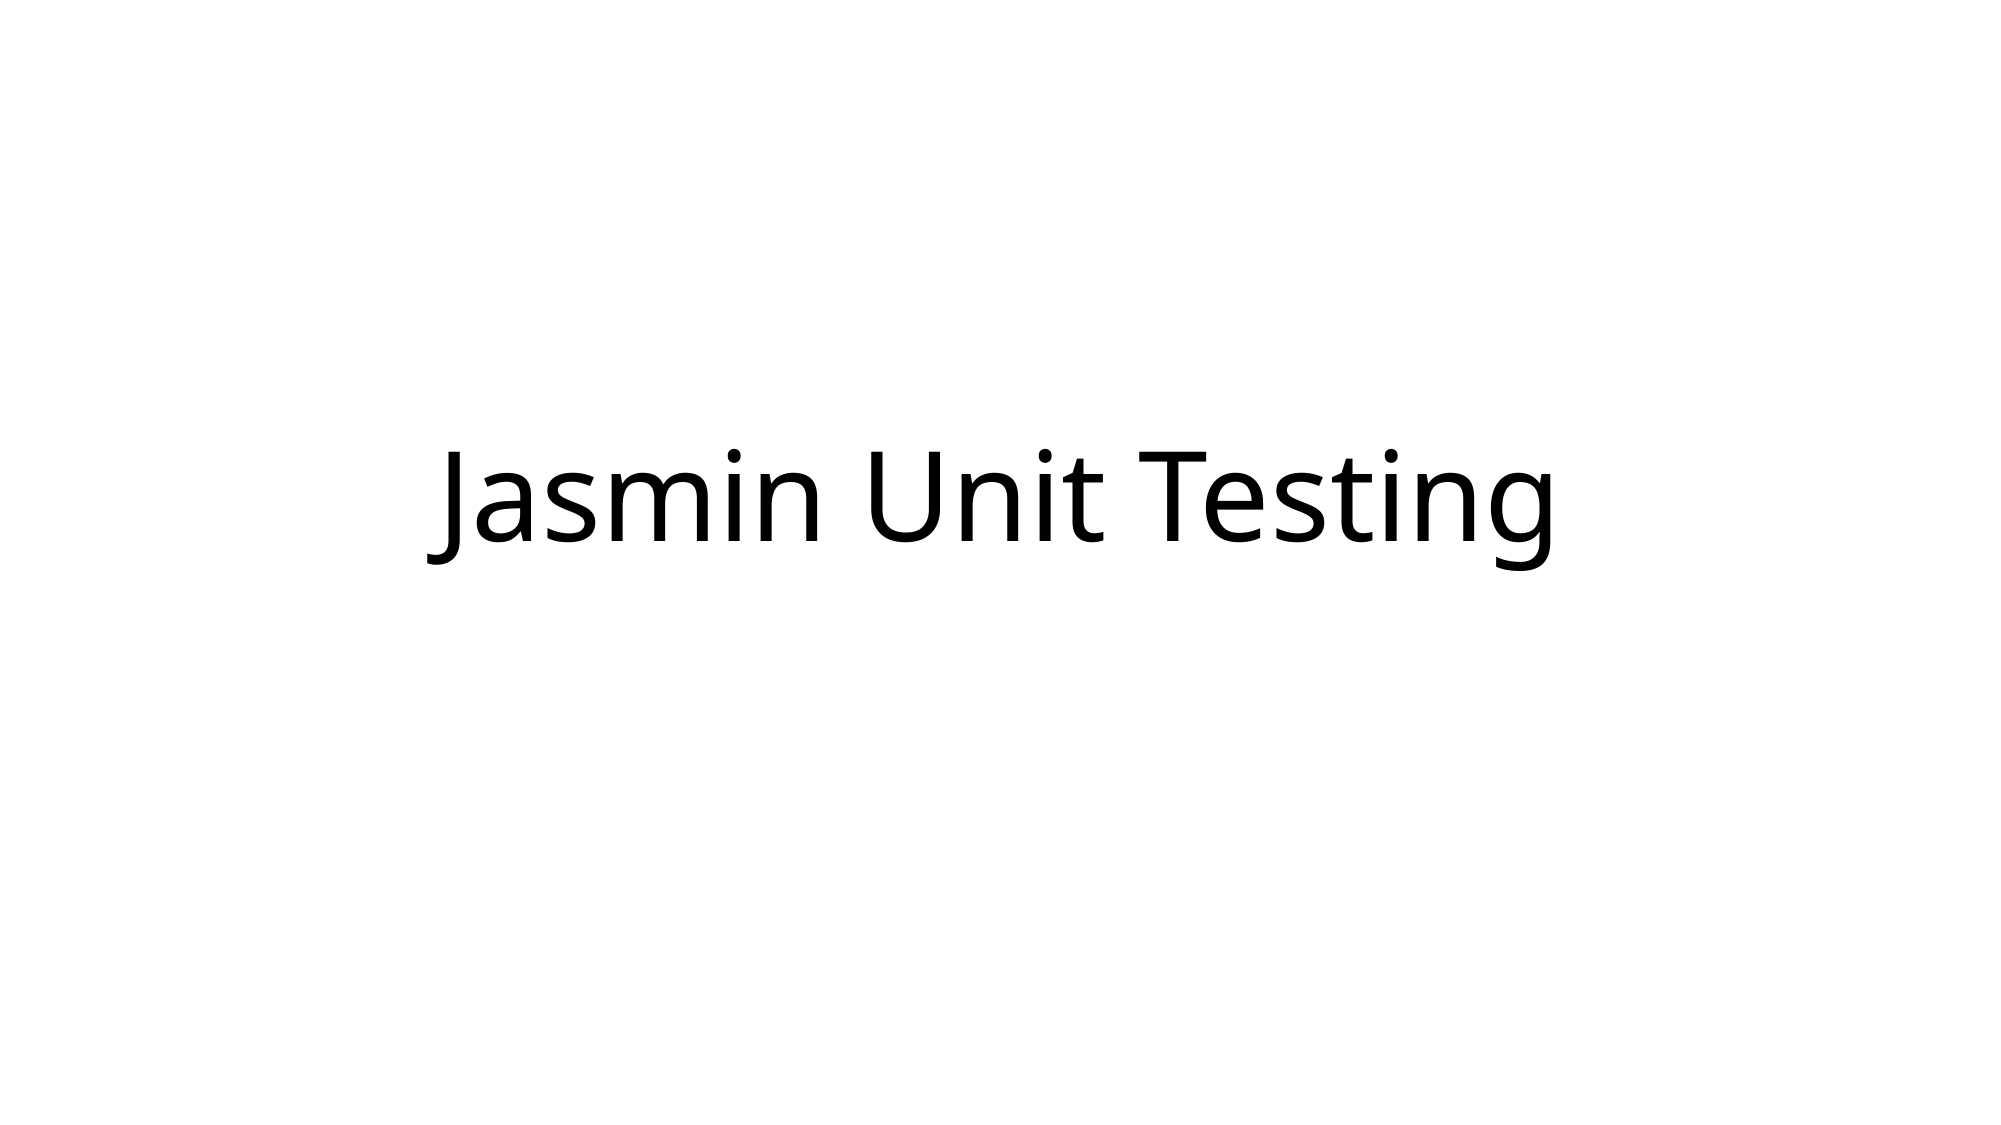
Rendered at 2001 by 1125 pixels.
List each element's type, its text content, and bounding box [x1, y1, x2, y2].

title Jasmin Unit Testing [249, 184, 1750, 576]
